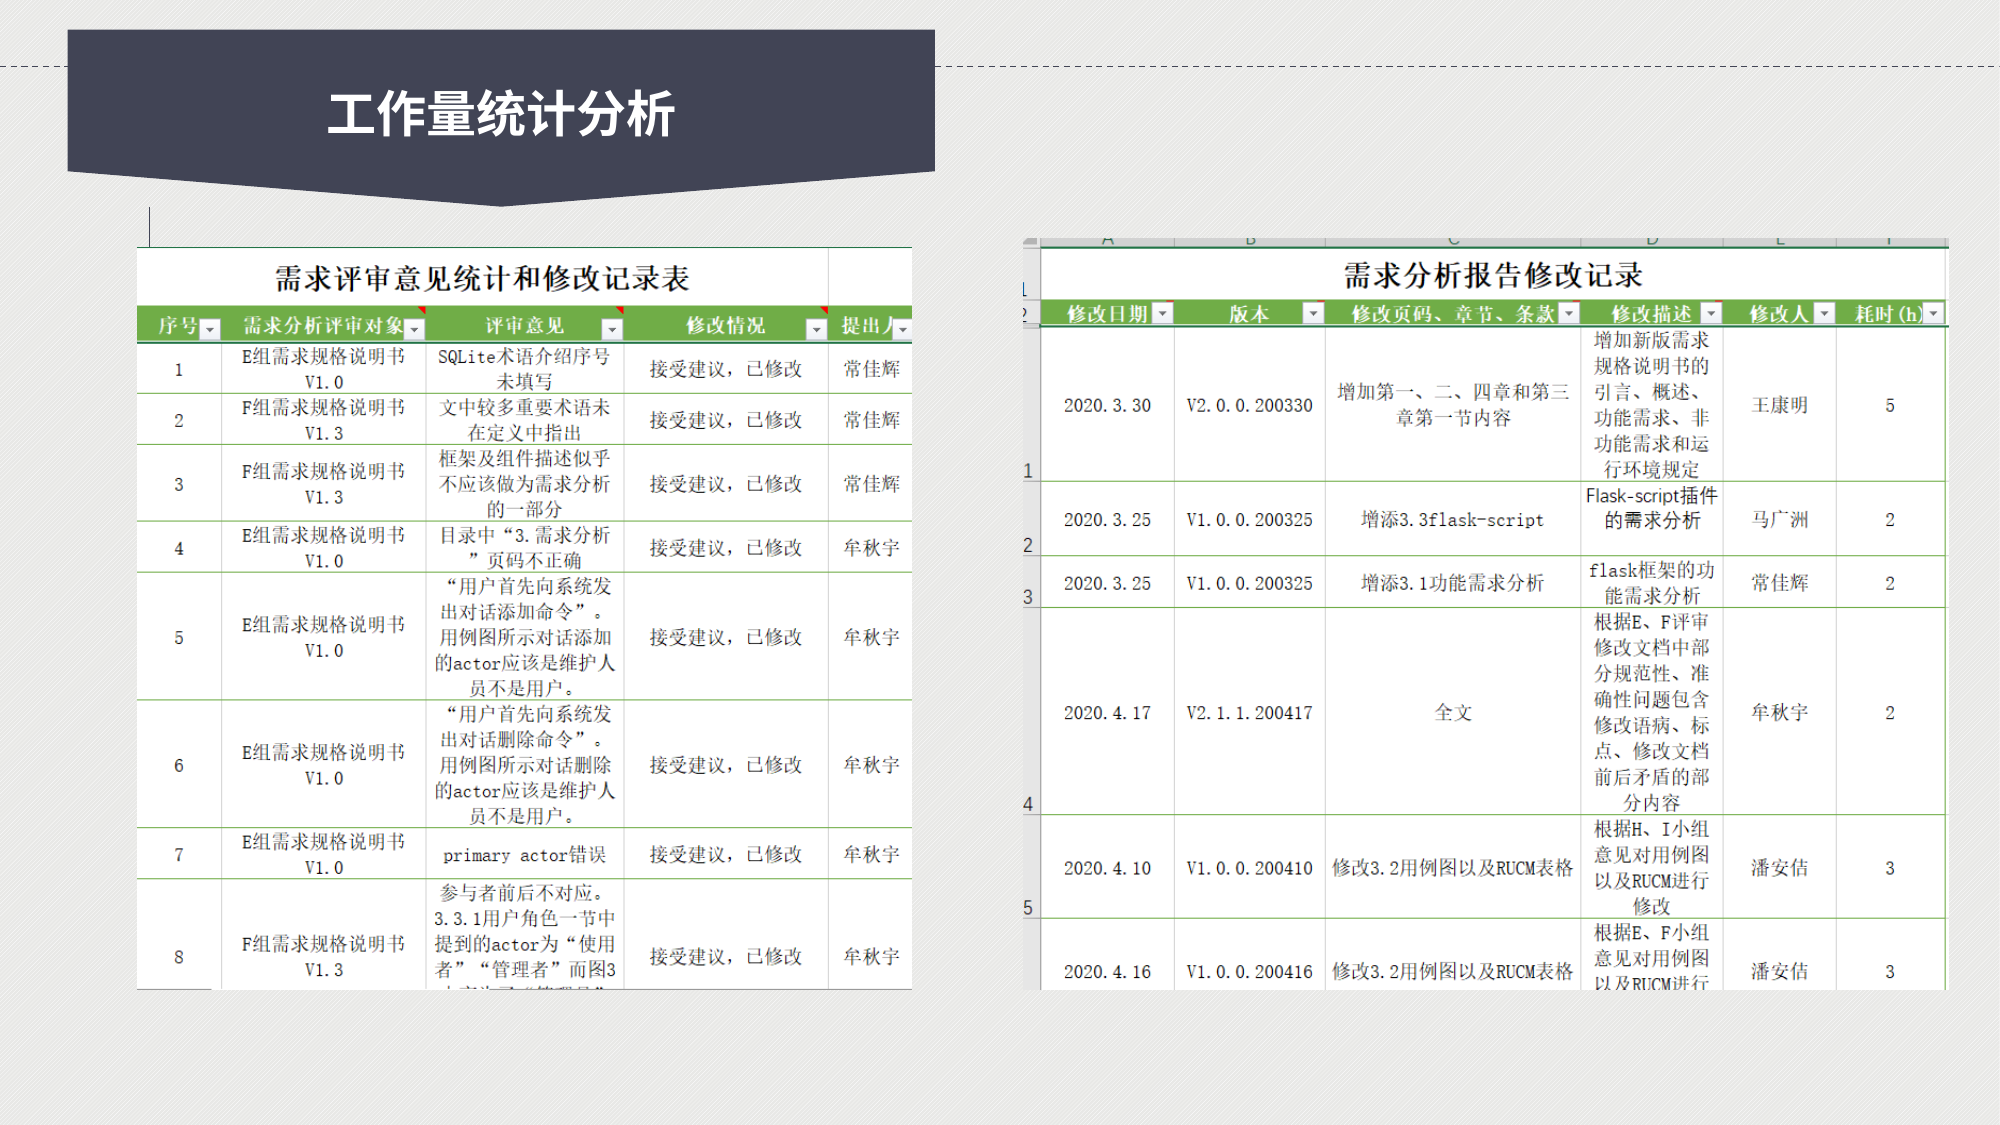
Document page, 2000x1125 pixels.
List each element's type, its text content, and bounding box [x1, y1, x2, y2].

text_box 工作量统计分析 [311, 78, 692, 150]
text_box [65, 78, 937, 209]
picture [1023, 238, 1950, 990]
text_box [65, 27, 937, 65]
picture [137, 247, 912, 990]
